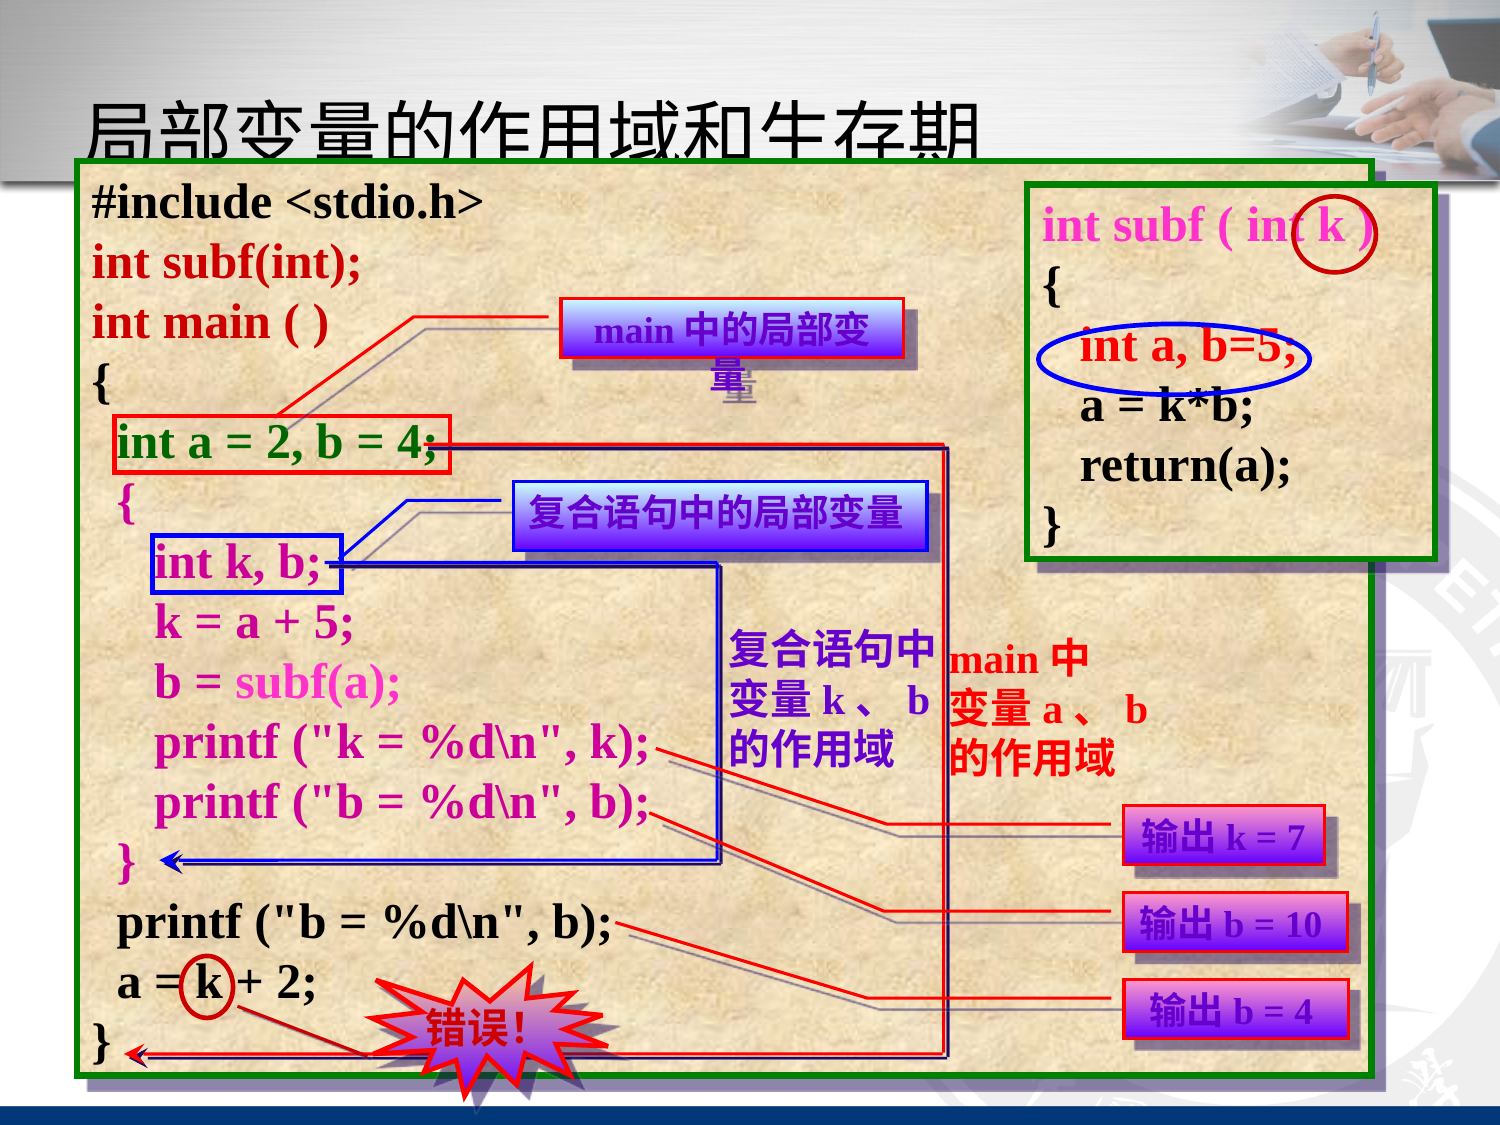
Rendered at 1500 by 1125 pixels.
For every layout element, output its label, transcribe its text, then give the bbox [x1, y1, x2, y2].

text_box main中的局部变量 [560, 298, 904, 358]
text_box 输出k = 7 [1158, 805, 1325, 865]
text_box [159, 562, 954, 861]
picture [0, 0, 1500, 1125]
text_box int subf ( int k ) { int a, b=5; a = k*b; return(a); } [1027, 184, 1436, 560]
text_box 输出b = 10 [1158, 892, 1348, 952]
title 局部变量的作用域和生存期 [67, 80, 1418, 188]
text_box [1038, 323, 1310, 395]
text_box 输出b = 4 [1158, 979, 1349, 1039]
text_box #include <stdio.h> int subf(int); int main ( ) { int a = 2, b = 4; { int k, b; k = a + 5; b = subf(a); printf ("k = %d\n", k); printf ("b = %d\n", b); } printf ("b = %d\n", b); a = k + 2; } [76, 160, 1372, 1076]
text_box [237, 966, 609, 1097]
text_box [123, 444, 1153, 1055]
text_box [1293, 196, 1376, 273]
text_box [114, 415, 451, 473]
